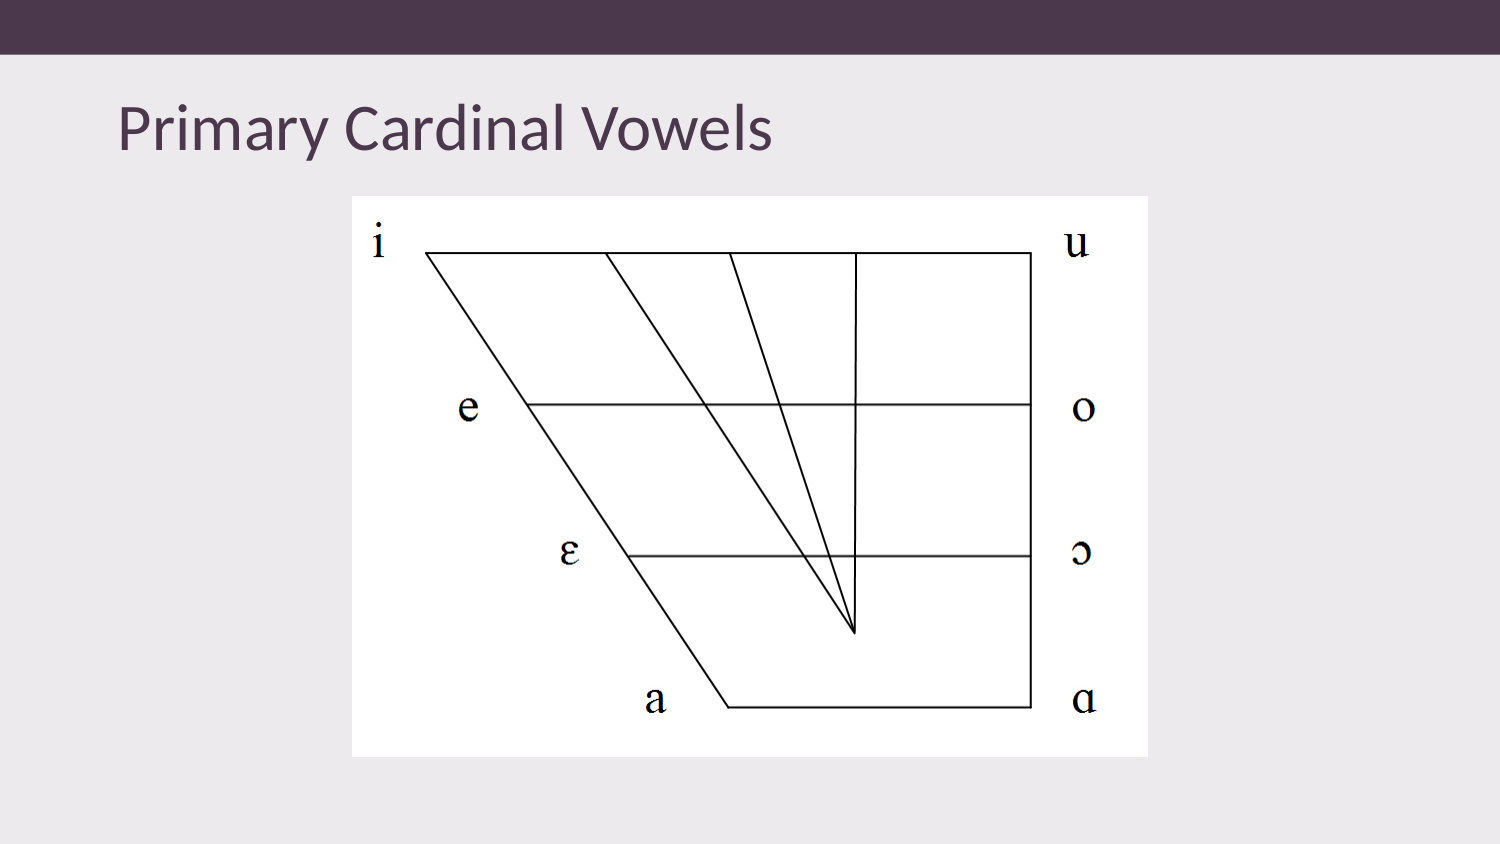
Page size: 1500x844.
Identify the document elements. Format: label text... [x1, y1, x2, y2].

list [351, 196, 1149, 757]
title Primary Cardinal Vowels [103, 85, 1397, 197]
